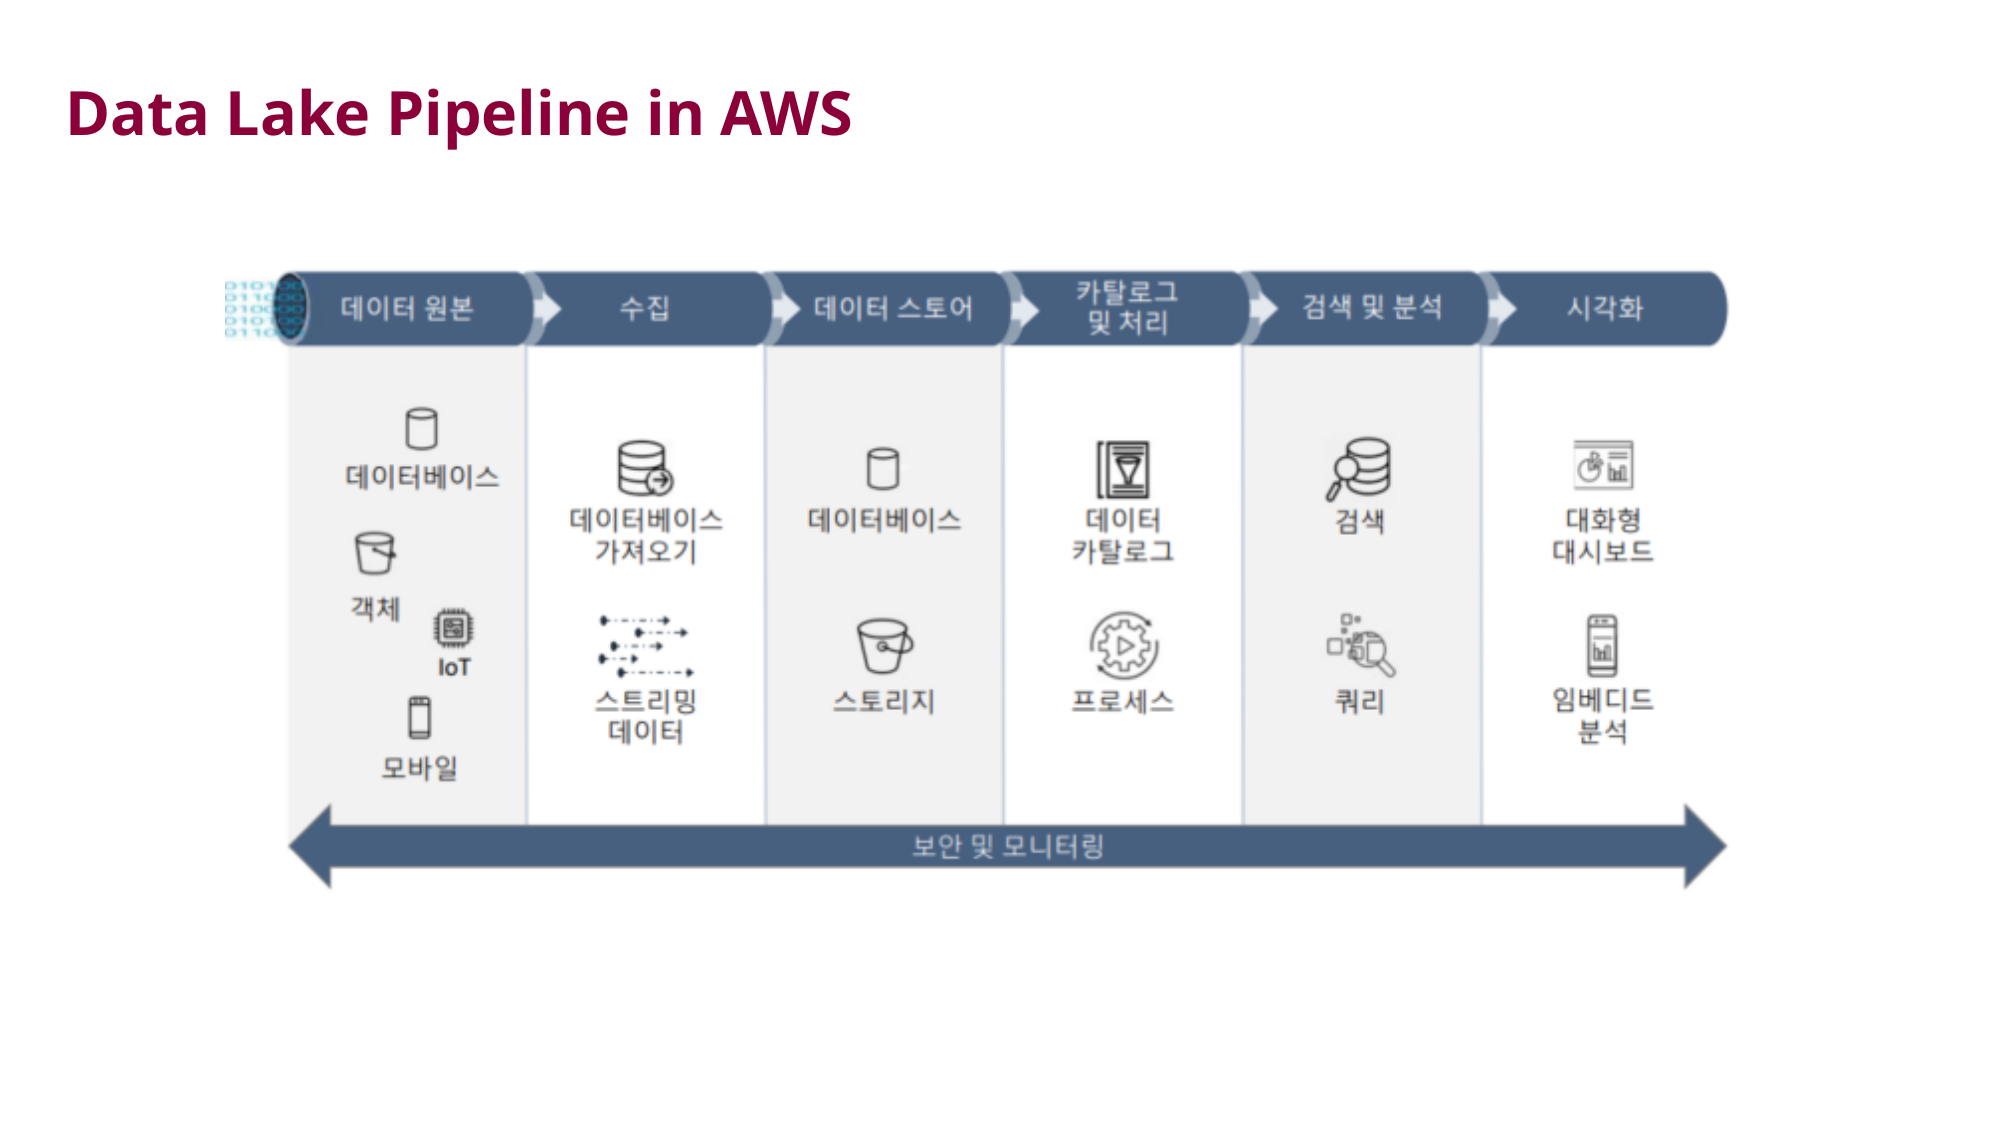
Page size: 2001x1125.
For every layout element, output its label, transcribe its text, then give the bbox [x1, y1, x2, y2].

picture [225, 242, 1775, 913]
title Data Lake Pipeline in AWS [49, 37, 1934, 185]
